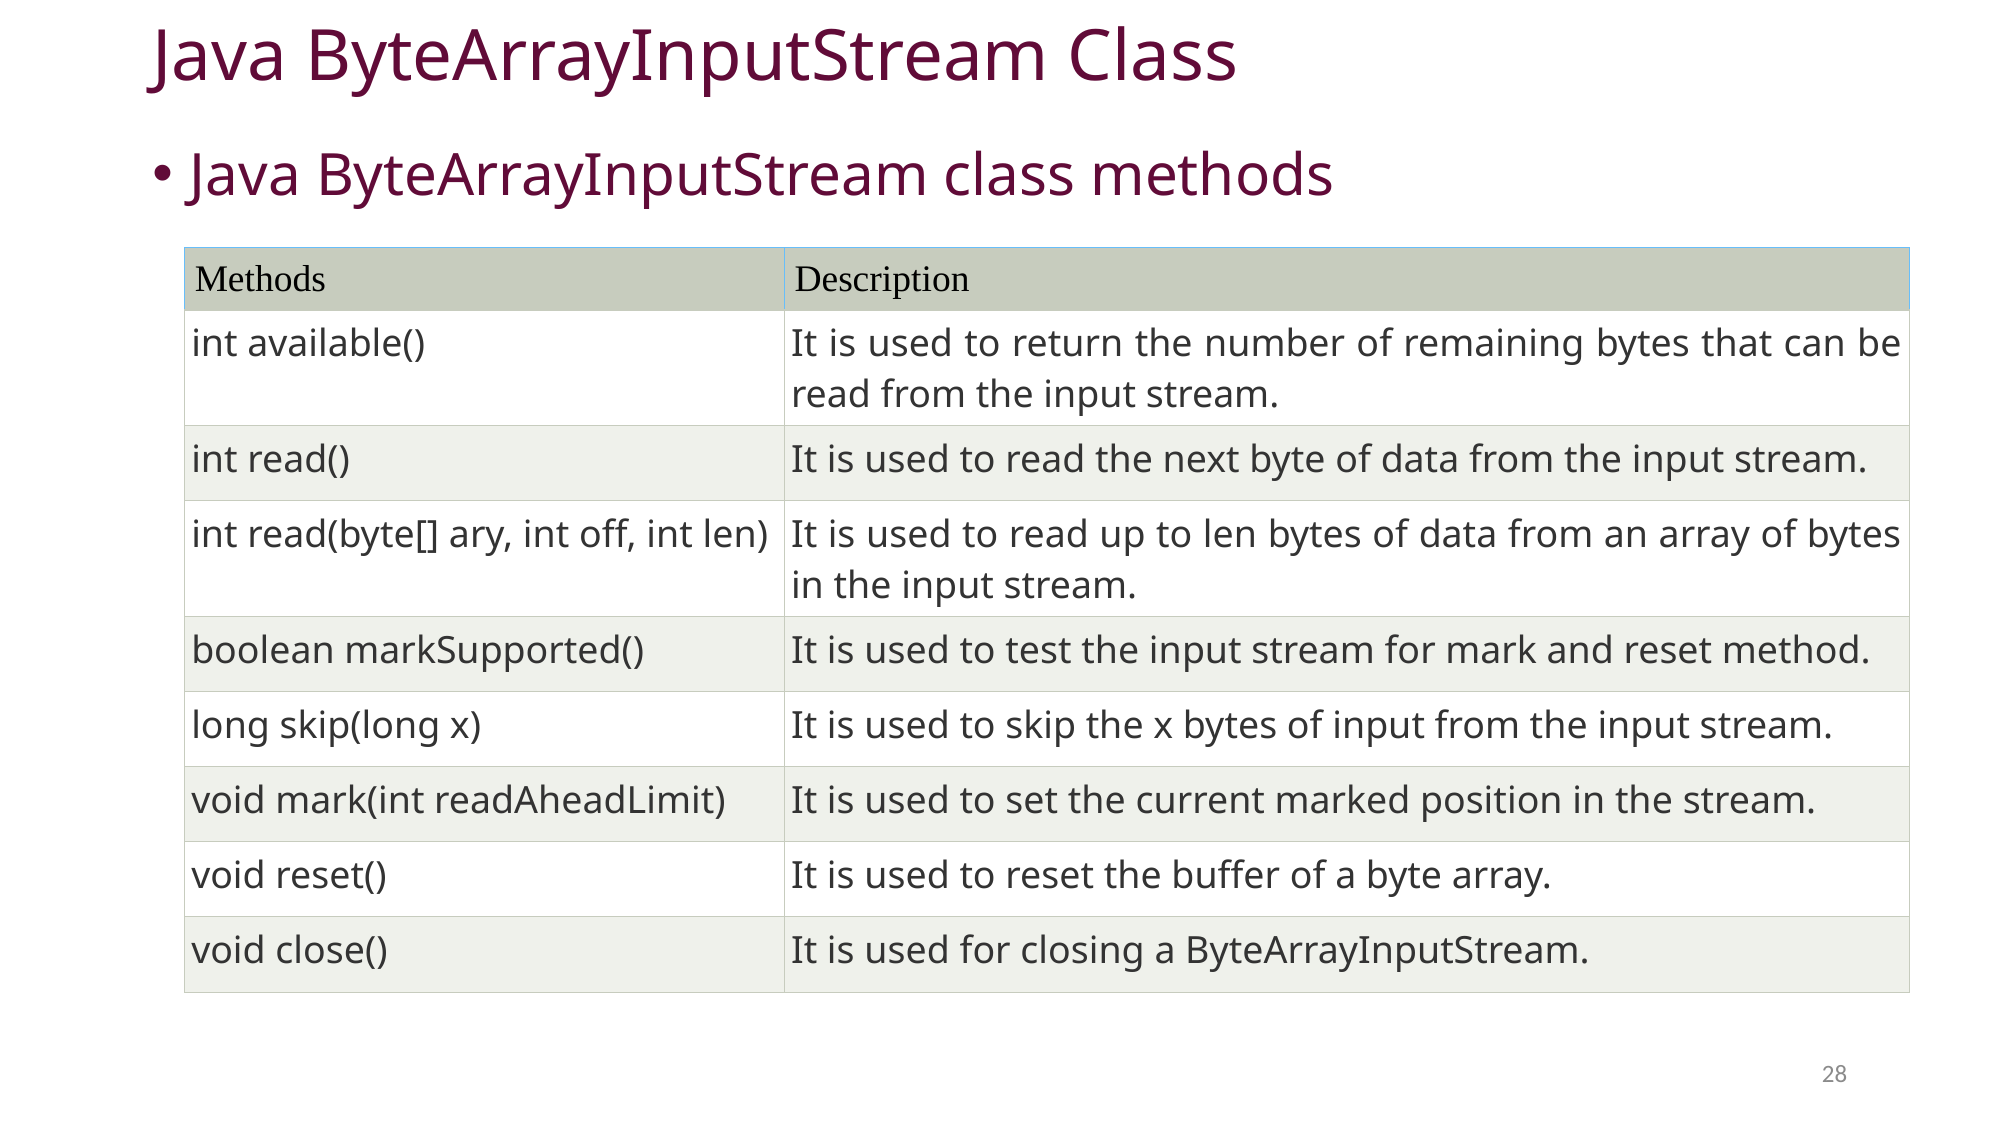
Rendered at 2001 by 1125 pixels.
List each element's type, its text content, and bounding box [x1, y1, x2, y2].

table_cell It is used for closing a ByteArrayInputStream. [785, 917, 1909, 992]
table_cell It is used to read the next byte of data from the input stream. [785, 426, 1909, 500]
slide_number 28 [1412, 1042, 1863, 1103]
title Java ByteArrayInputStream Class [137, 31, 1863, 83]
table_cell It is used to set the current marked position in the stream. [785, 767, 1909, 841]
table_cell long skip(long x) [185, 692, 784, 766]
table_cell void close() [185, 917, 784, 992]
table_cell int available() [185, 311, 784, 425]
table_cell int read() [185, 426, 784, 500]
table_cell int read(byte[] ary, int off, int len) [185, 501, 784, 616]
list Java ByteArrayInputStream class methods [137, 137, 1863, 852]
table_cell It is used to reset the buffer of a byte array. [785, 842, 1909, 916]
table_header Description [785, 248, 1909, 309]
table_cell It is used to skip the x bytes of input from the input stream. [785, 692, 1909, 766]
table_cell It is used to read up to len bytes of data from an array of bytes in the input stream. [785, 501, 1909, 616]
table_cell void mark(int readAheadLimit) [185, 767, 784, 841]
table_cell boolean markSupported() [185, 617, 784, 691]
table_cell It is used to test the input stream for mark and reset method. [785, 617, 1909, 691]
table_cell It is used to return the number of remaining bytes that can be read from the input stream. [785, 311, 1909, 425]
table_cell void reset() [185, 842, 784, 916]
table_header Methods [185, 248, 784, 309]
